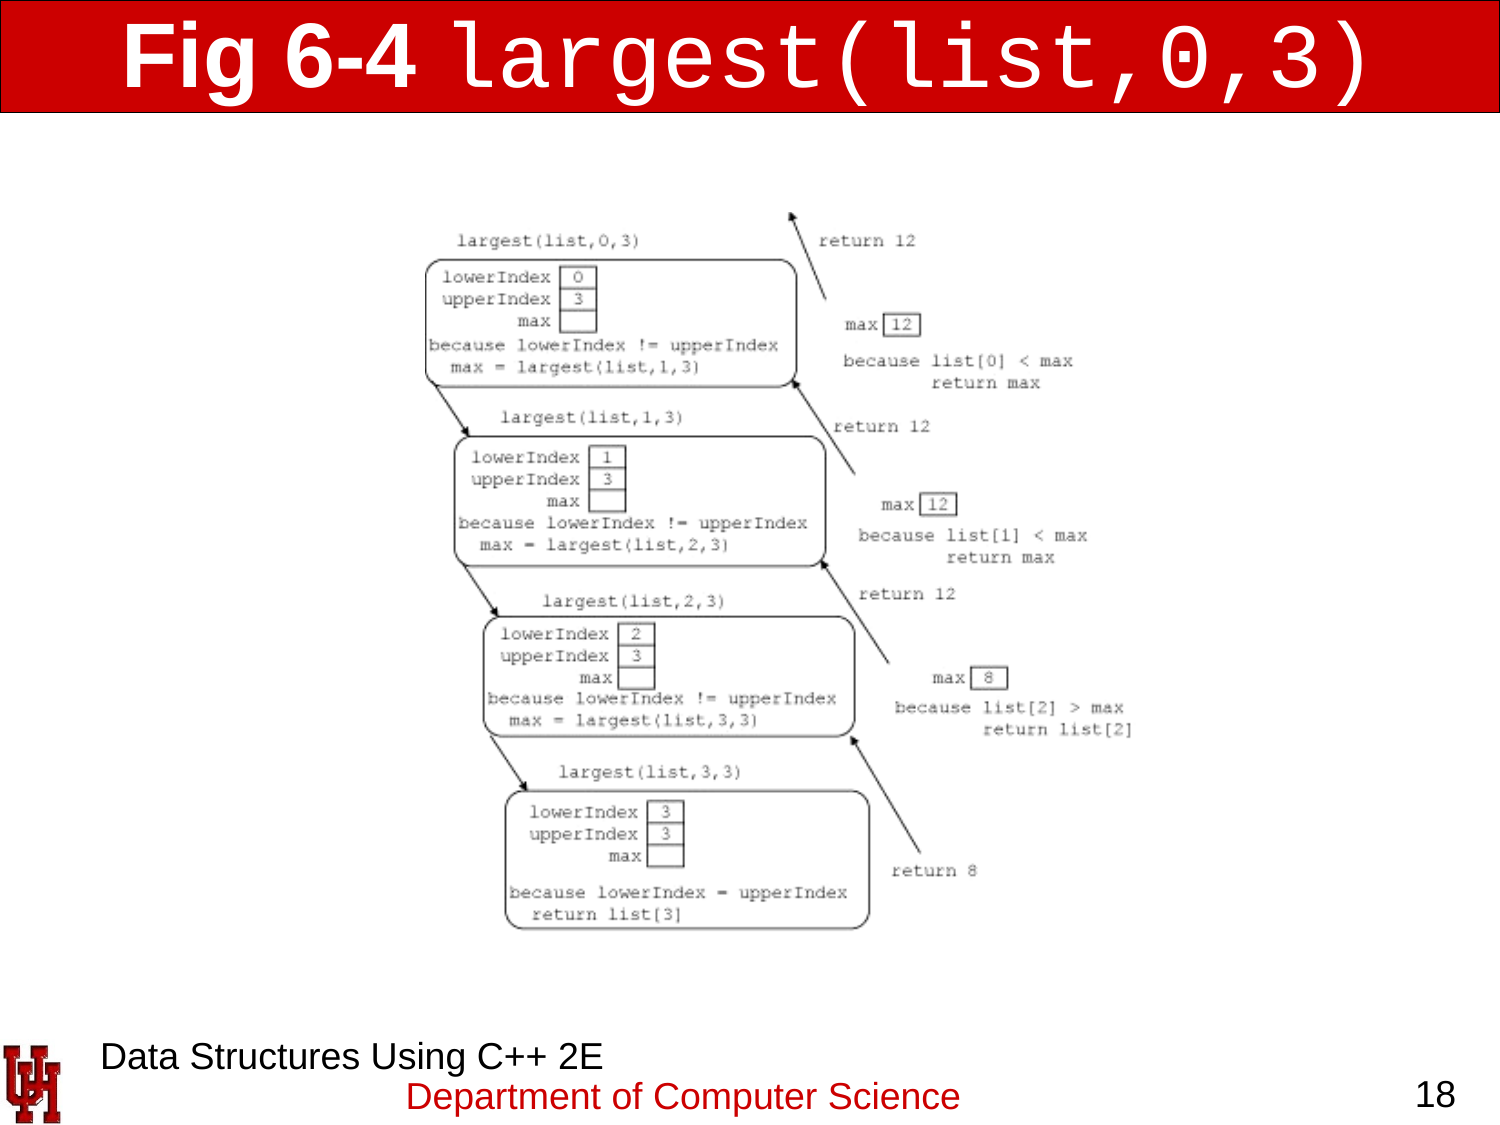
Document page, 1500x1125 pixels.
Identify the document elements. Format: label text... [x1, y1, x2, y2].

picture [0, 1039, 63, 1125]
title Fig 6-4 largest(list,0,3) [75, 87, 1425, 125]
picture [424, 212, 1137, 933]
footer Data Structures Using C++ 2E [75, 1024, 1213, 1103]
